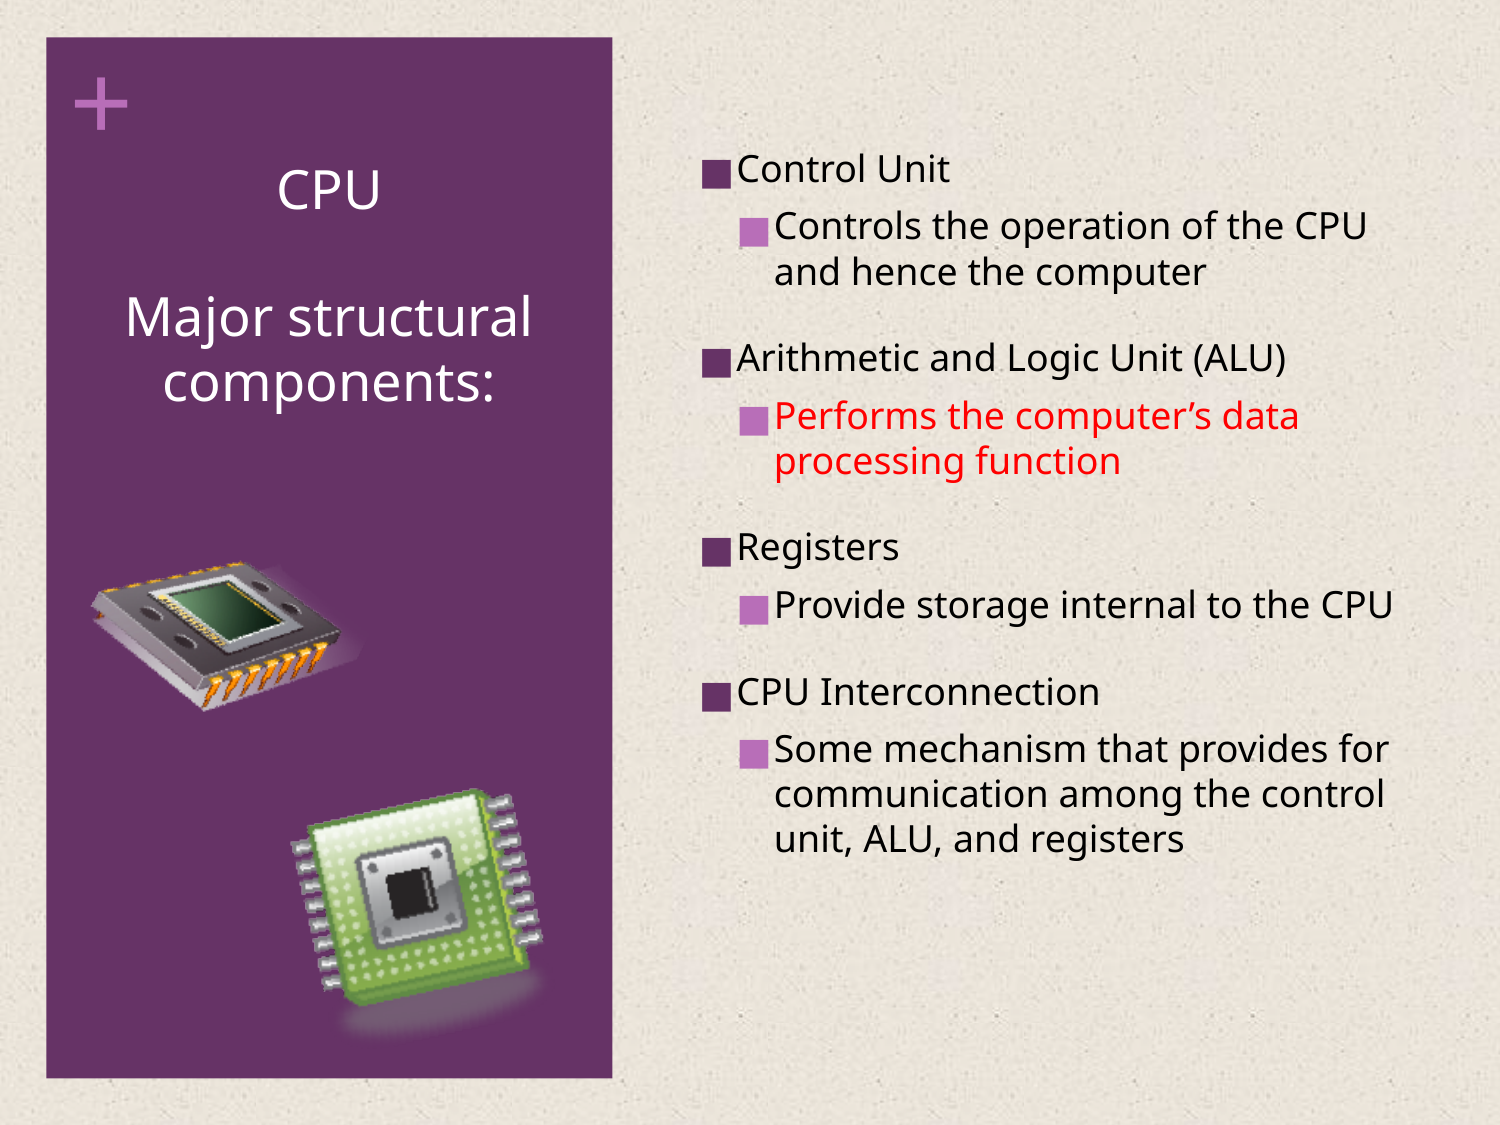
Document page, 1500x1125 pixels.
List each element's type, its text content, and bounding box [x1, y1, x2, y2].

title CPU [62, 37, 597, 229]
picture [50, 438, 576, 1063]
list Control Unit Controls the operation of the CPU and hence the computer Arithmetic and Logic Unit (ALU) Performs the computer’s data processing function Registers Provide storage internal to the CPU CPU Interconnection Some mechanism that provides for communication among the control unit, ALU, and registers [683, 137, 1438, 1088]
list Major structural components: [62, 275, 597, 668]
